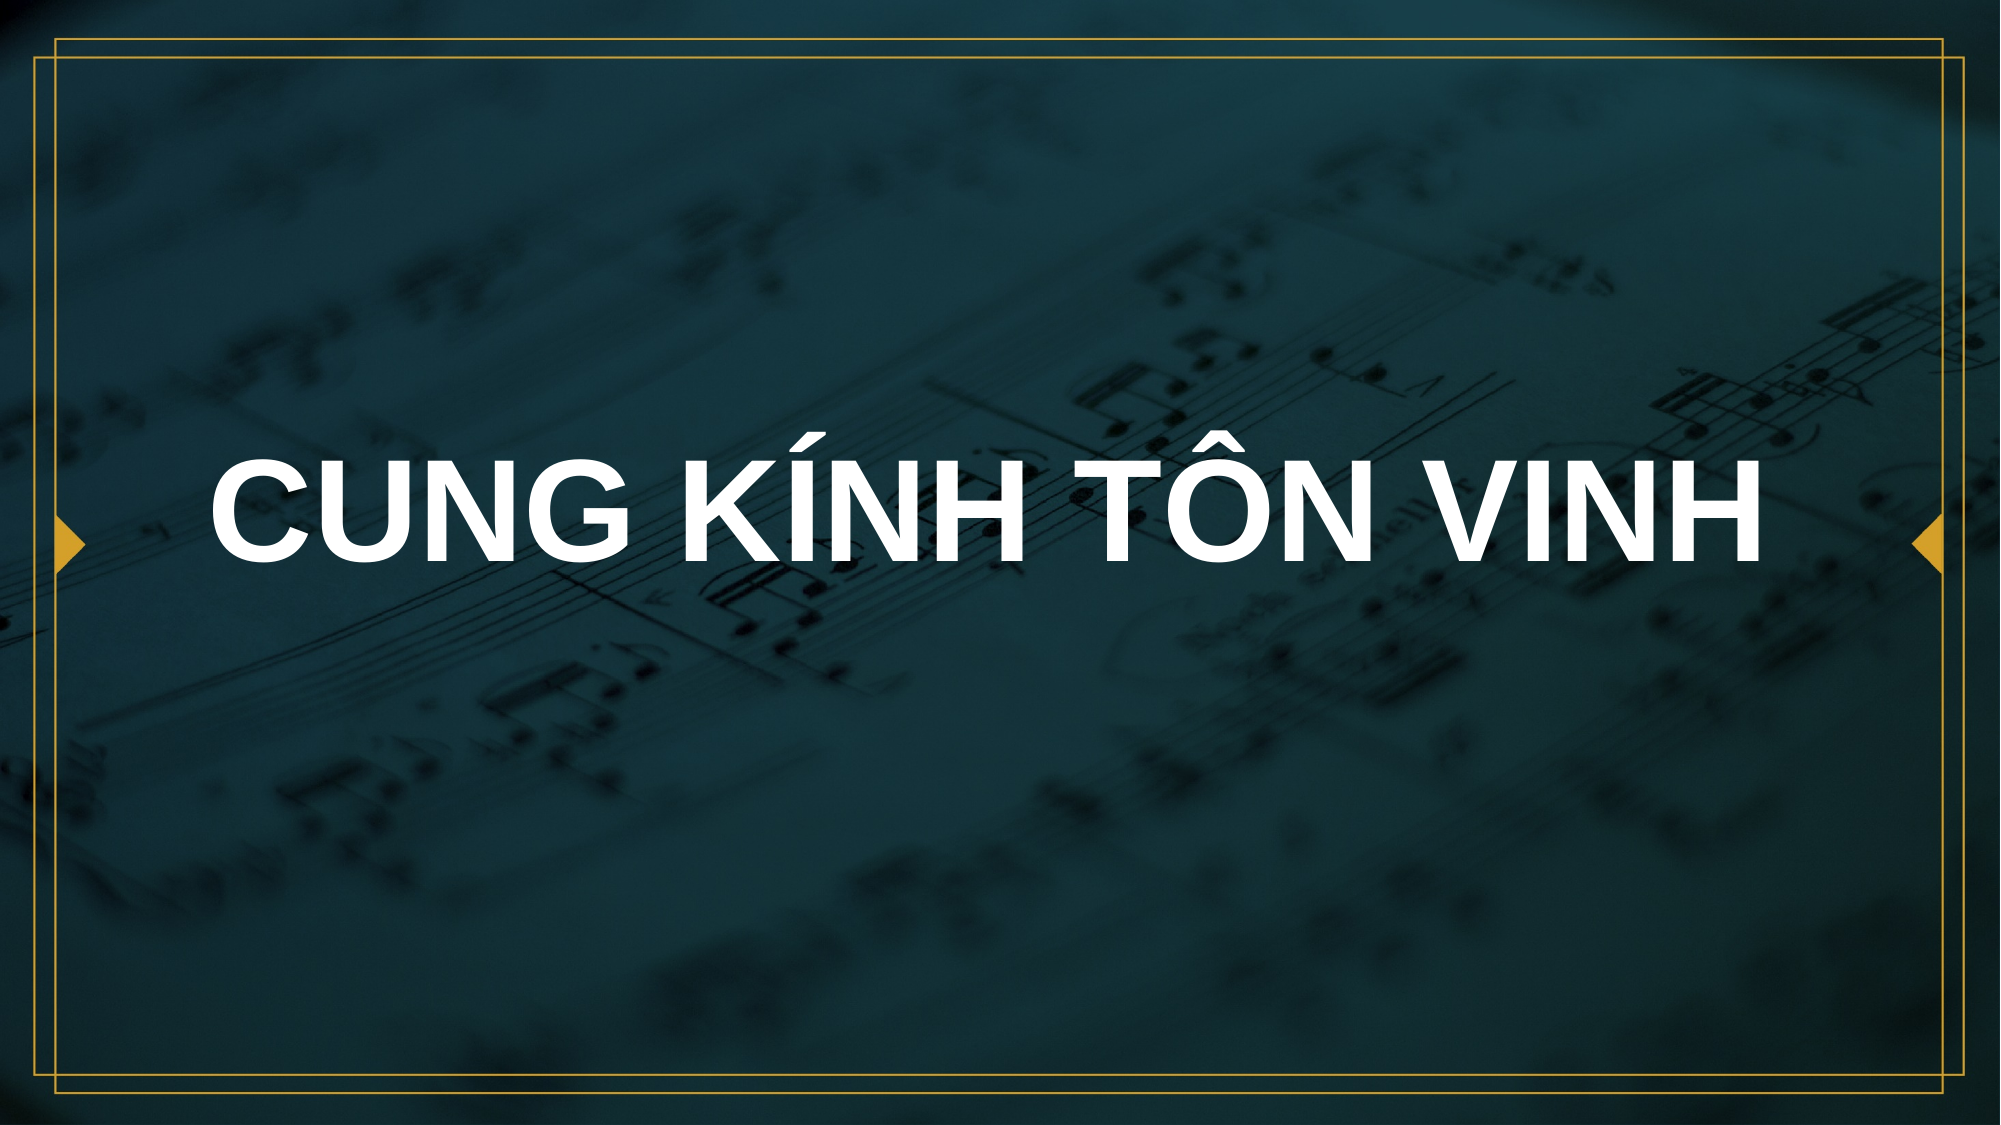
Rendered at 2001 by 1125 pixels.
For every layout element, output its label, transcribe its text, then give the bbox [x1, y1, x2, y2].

picture [0, 0, 2000, 1125]
title CUNG KÍNH TÔN VINH [103, 151, 1875, 821]
